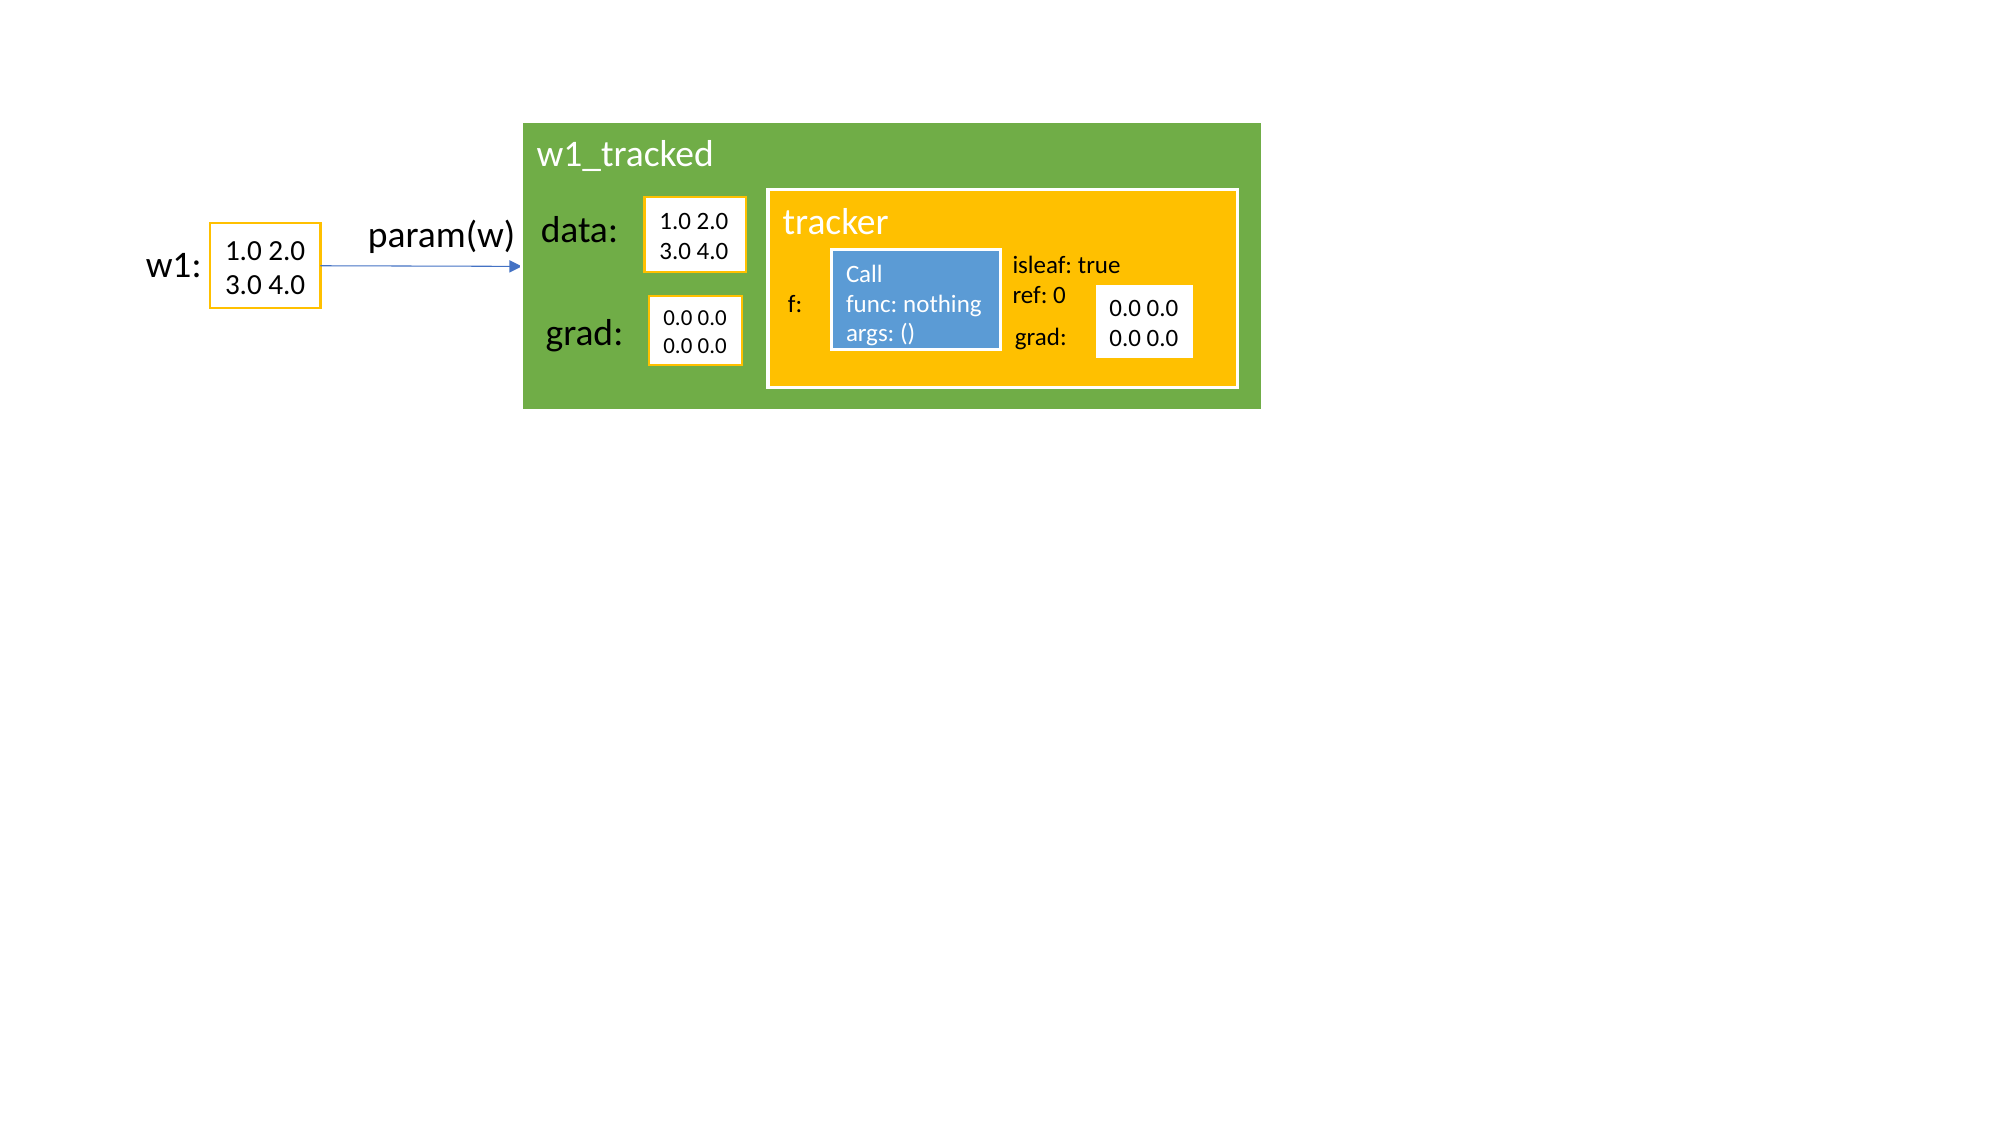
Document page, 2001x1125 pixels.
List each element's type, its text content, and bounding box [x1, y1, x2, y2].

text_box 0.0 0.0 0.0 0.0 [648, 295, 743, 366]
text_box data: [526, 197, 668, 258]
text_box grad: [530, 300, 673, 361]
text_box grad: [1000, 316, 1142, 358]
text_box 1.0 2.0 3.0 4.0 [643, 196, 747, 273]
text_box 0.0 0.0 0.0 0.0 [1093, 316, 1195, 360]
text_box f: [773, 280, 830, 325]
text_box isleaf: true ref: 0 [997, 240, 1239, 316]
text_box w1: [131, 232, 217, 293]
text_box 1.0 2.0 3.0 4.0 [209, 222, 322, 309]
text_box tracker [766, 188, 1239, 389]
text_box param(w) [353, 202, 520, 263]
text_box Call func: nothing args: () [830, 248, 1000, 351]
text_box w1_tracked [520, 120, 1264, 412]
